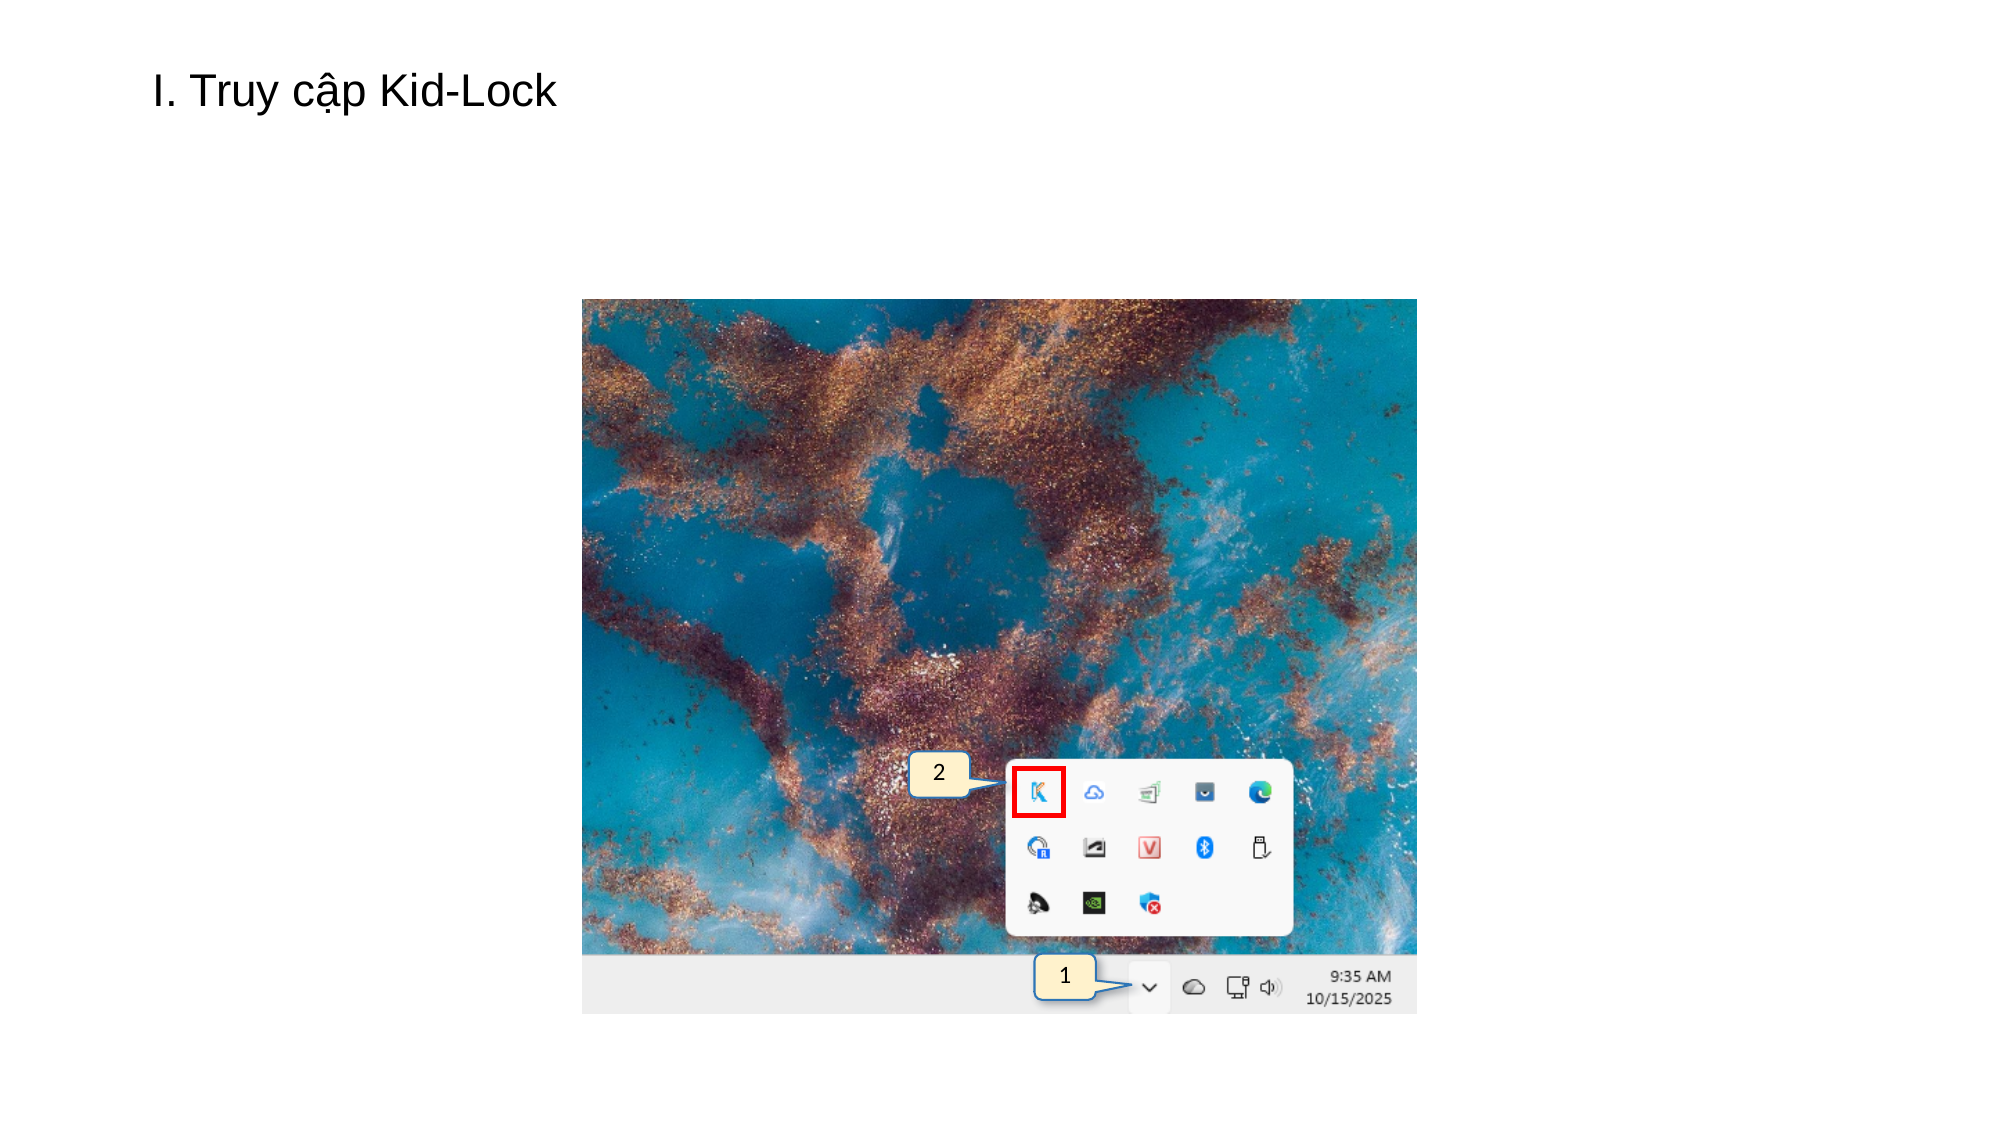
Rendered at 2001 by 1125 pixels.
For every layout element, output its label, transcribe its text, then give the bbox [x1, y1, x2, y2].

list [582, 299, 1417, 1014]
title I. Truy cập Kid-Lock [137, 59, 1863, 125]
